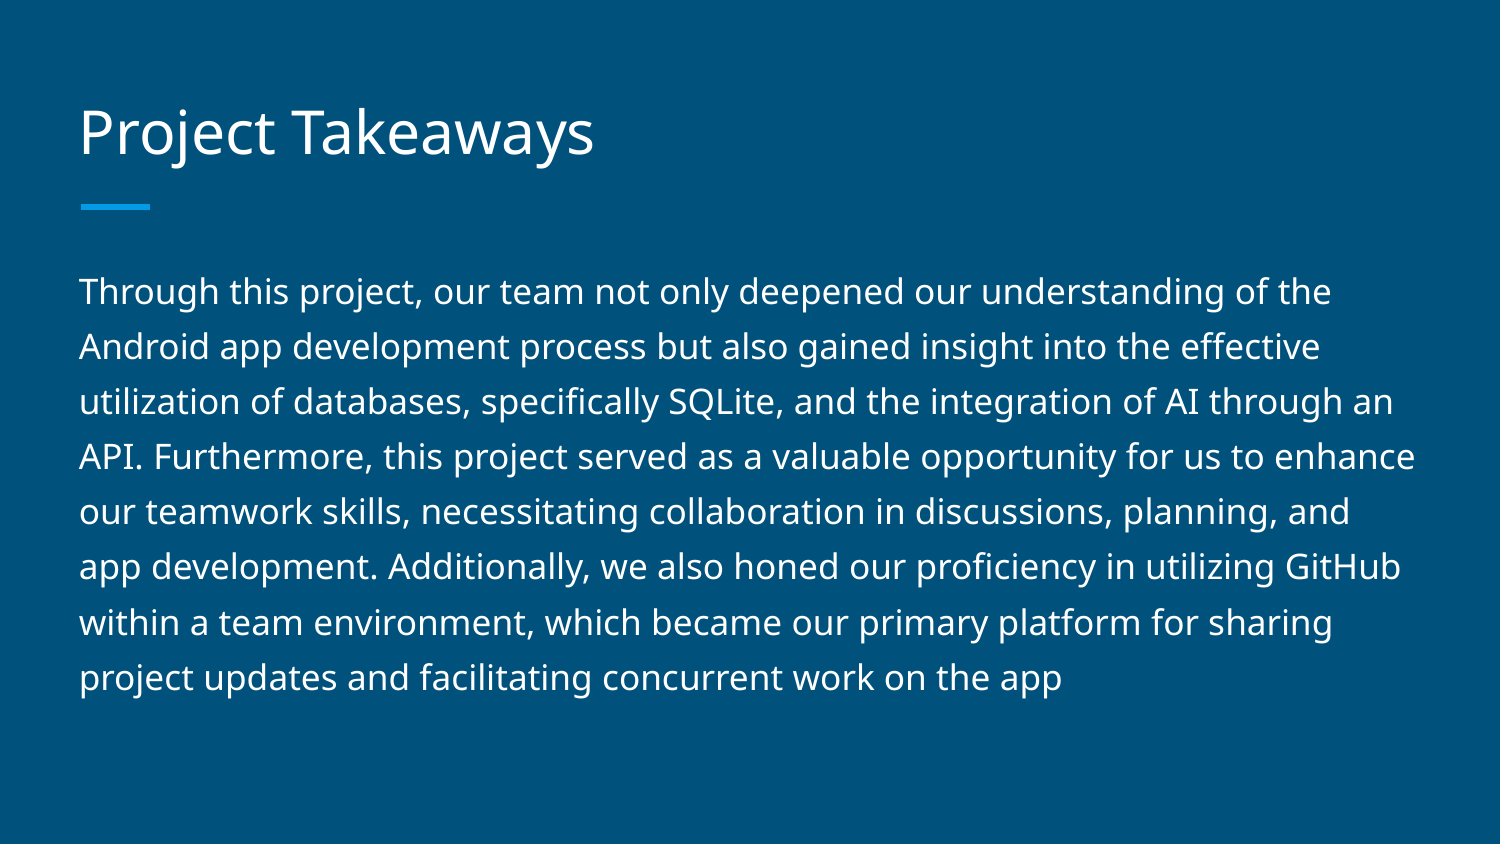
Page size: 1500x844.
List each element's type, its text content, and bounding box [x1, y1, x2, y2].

list Through this project, our team not only deepened our understanding of the Android app development process but also gained insight into the effective utilization of databases, specifically SQLite, and the integration of AI through an API. Furthermore, this project served as a valuable opportunity for us to enhance our teamwork skills, necessitating collaboration in discussions, planning, and app development. Additionally, we also honed our proficiency in utilizing GitHub within a team environment, which became our primary platform for sharing project updates and facilitating concurrent work on the app [63, 244, 1437, 750]
title Project Takeaways [63, 75, 1437, 188]
